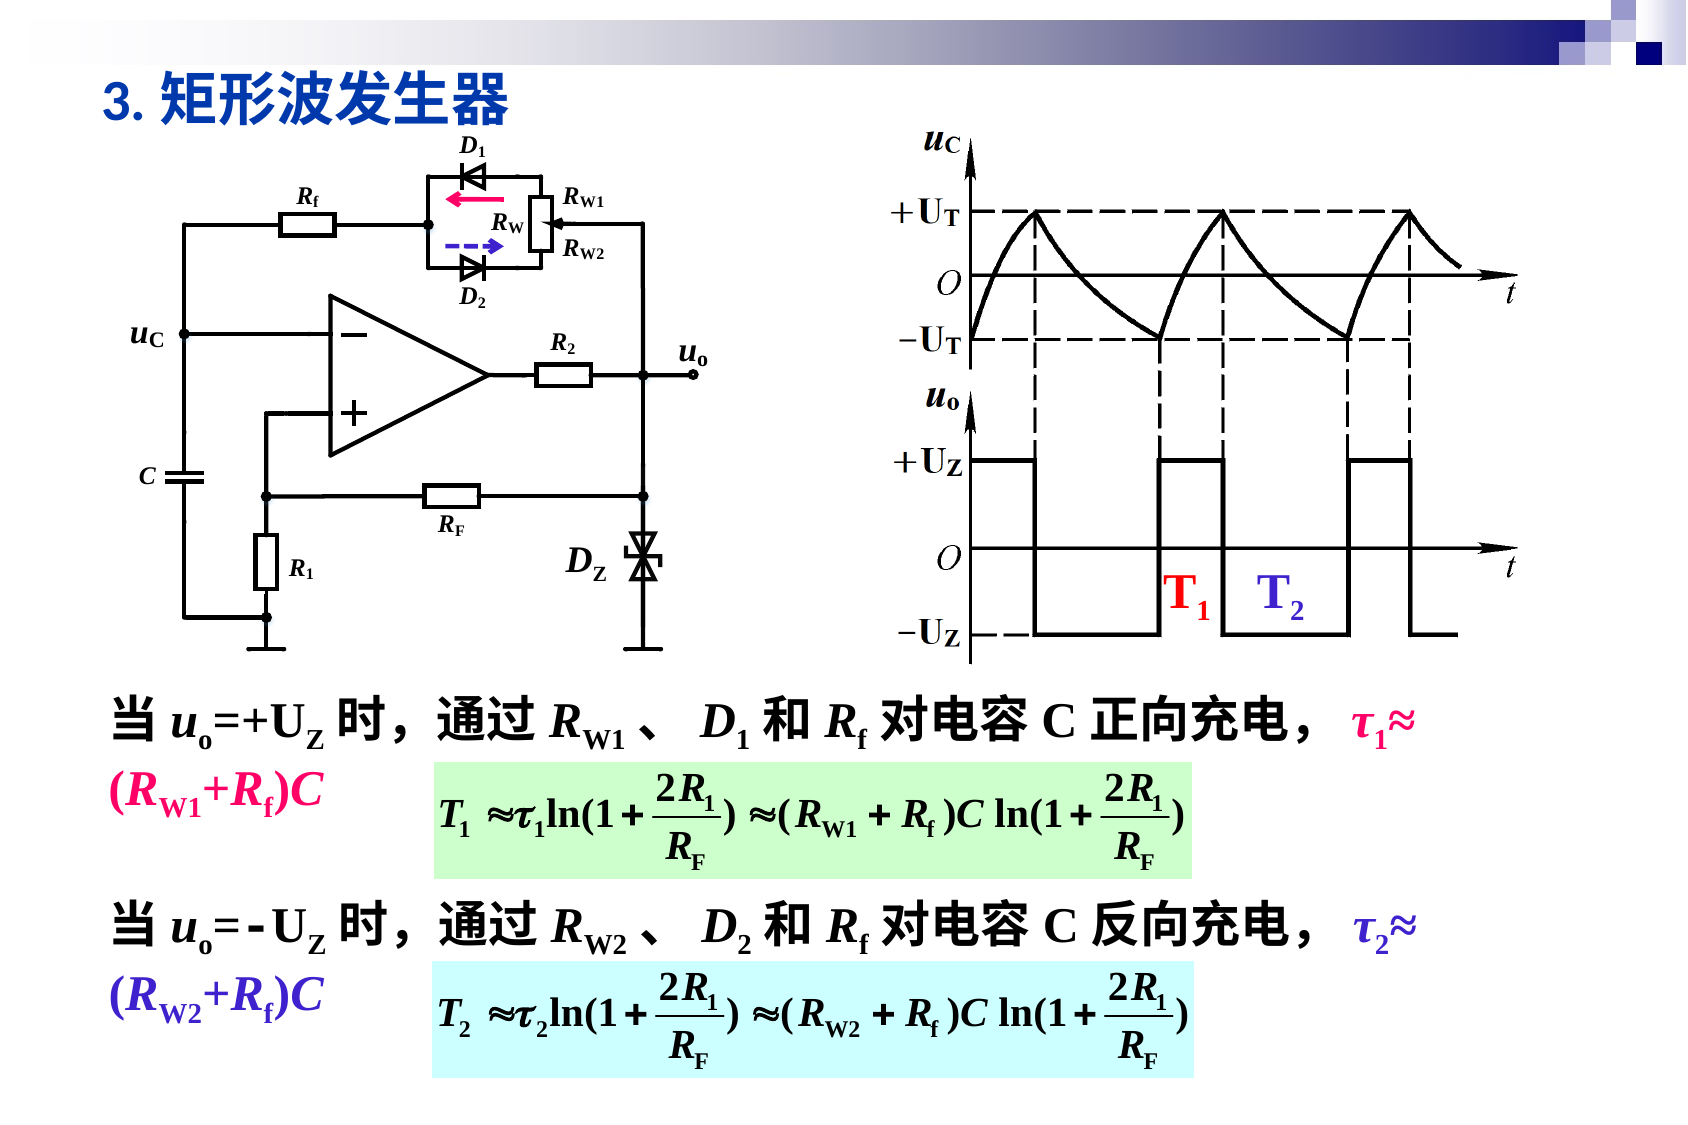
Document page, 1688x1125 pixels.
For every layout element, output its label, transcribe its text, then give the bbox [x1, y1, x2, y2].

text_box 当uo=+UZ时，通过RW1、D1和Rf对电容C正向充电，τ1≈ (RW1+Rf)C [93, 679, 1594, 831]
picture [0, 0, 1688, 1125]
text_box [431, 960, 1194, 1079]
text_box 当uo=-UZ时，通过RW2、D2和Rf对电容C反向充电，τ2≈ (RW2+Rf)C [93, 885, 1618, 1037]
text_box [105, 128, 739, 668]
text_box 3.矩形波发生器 [86, 54, 1221, 140]
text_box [433, 761, 1192, 880]
